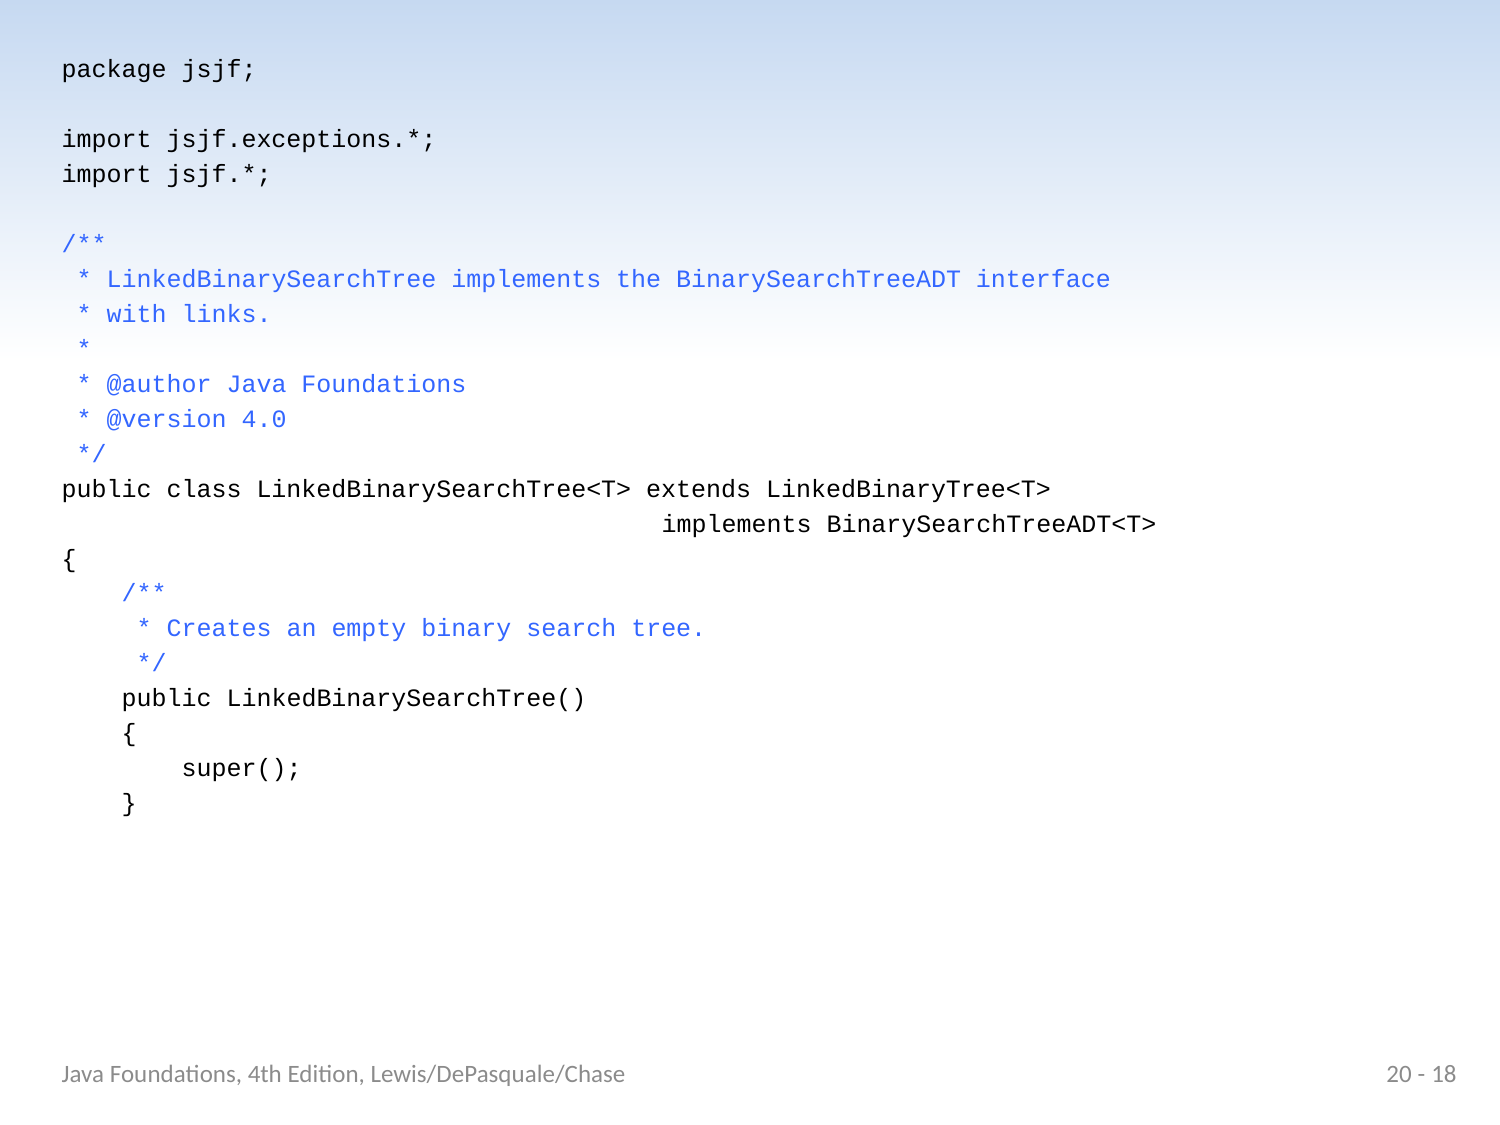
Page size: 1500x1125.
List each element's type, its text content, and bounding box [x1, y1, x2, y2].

footer Java Foundations, 4th Edition, Lewis/DePasquale/Chase [46, 1042, 1121, 1103]
slide_number 20 - 18 [1121, 1042, 1472, 1103]
list package jsjf; import jsjf.exceptions.*; import jsjf.*; /** * LinkedBinarySearchTree implements the BinarySearchTreeADT interface * with links. * * @author Java Foundations * @version 4.0 */ public class LinkedBinarySearchTree<T> extends LinkedBinaryTree<T> implements BinarySearchTreeADT<T> { /** * Creates an empty binary search tree. */ public LinkedBinarySearchTree() { super(); } [46, 45, 1473, 1043]
